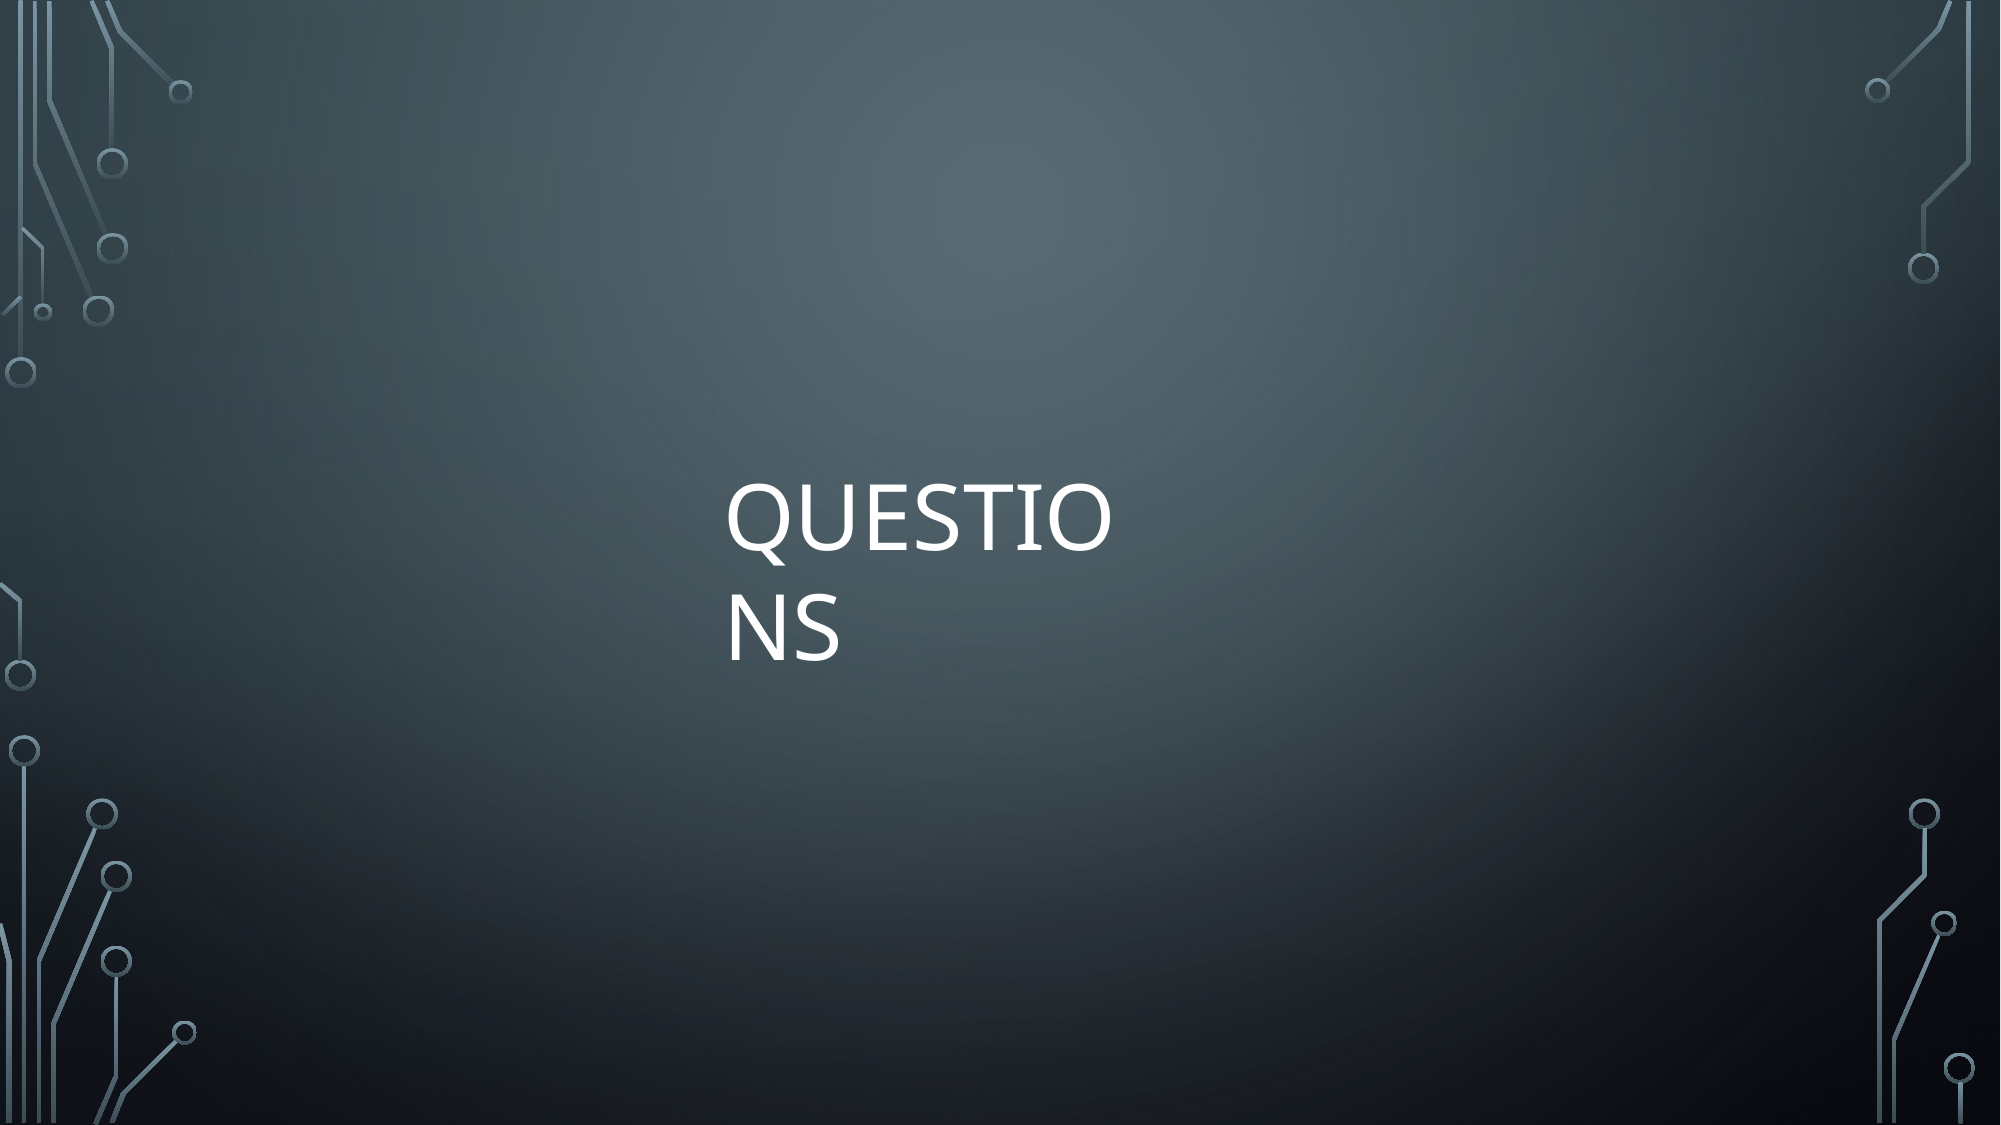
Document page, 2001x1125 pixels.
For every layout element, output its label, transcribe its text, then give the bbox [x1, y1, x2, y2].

text_box QUESTIONS [708, 451, 1202, 686]
